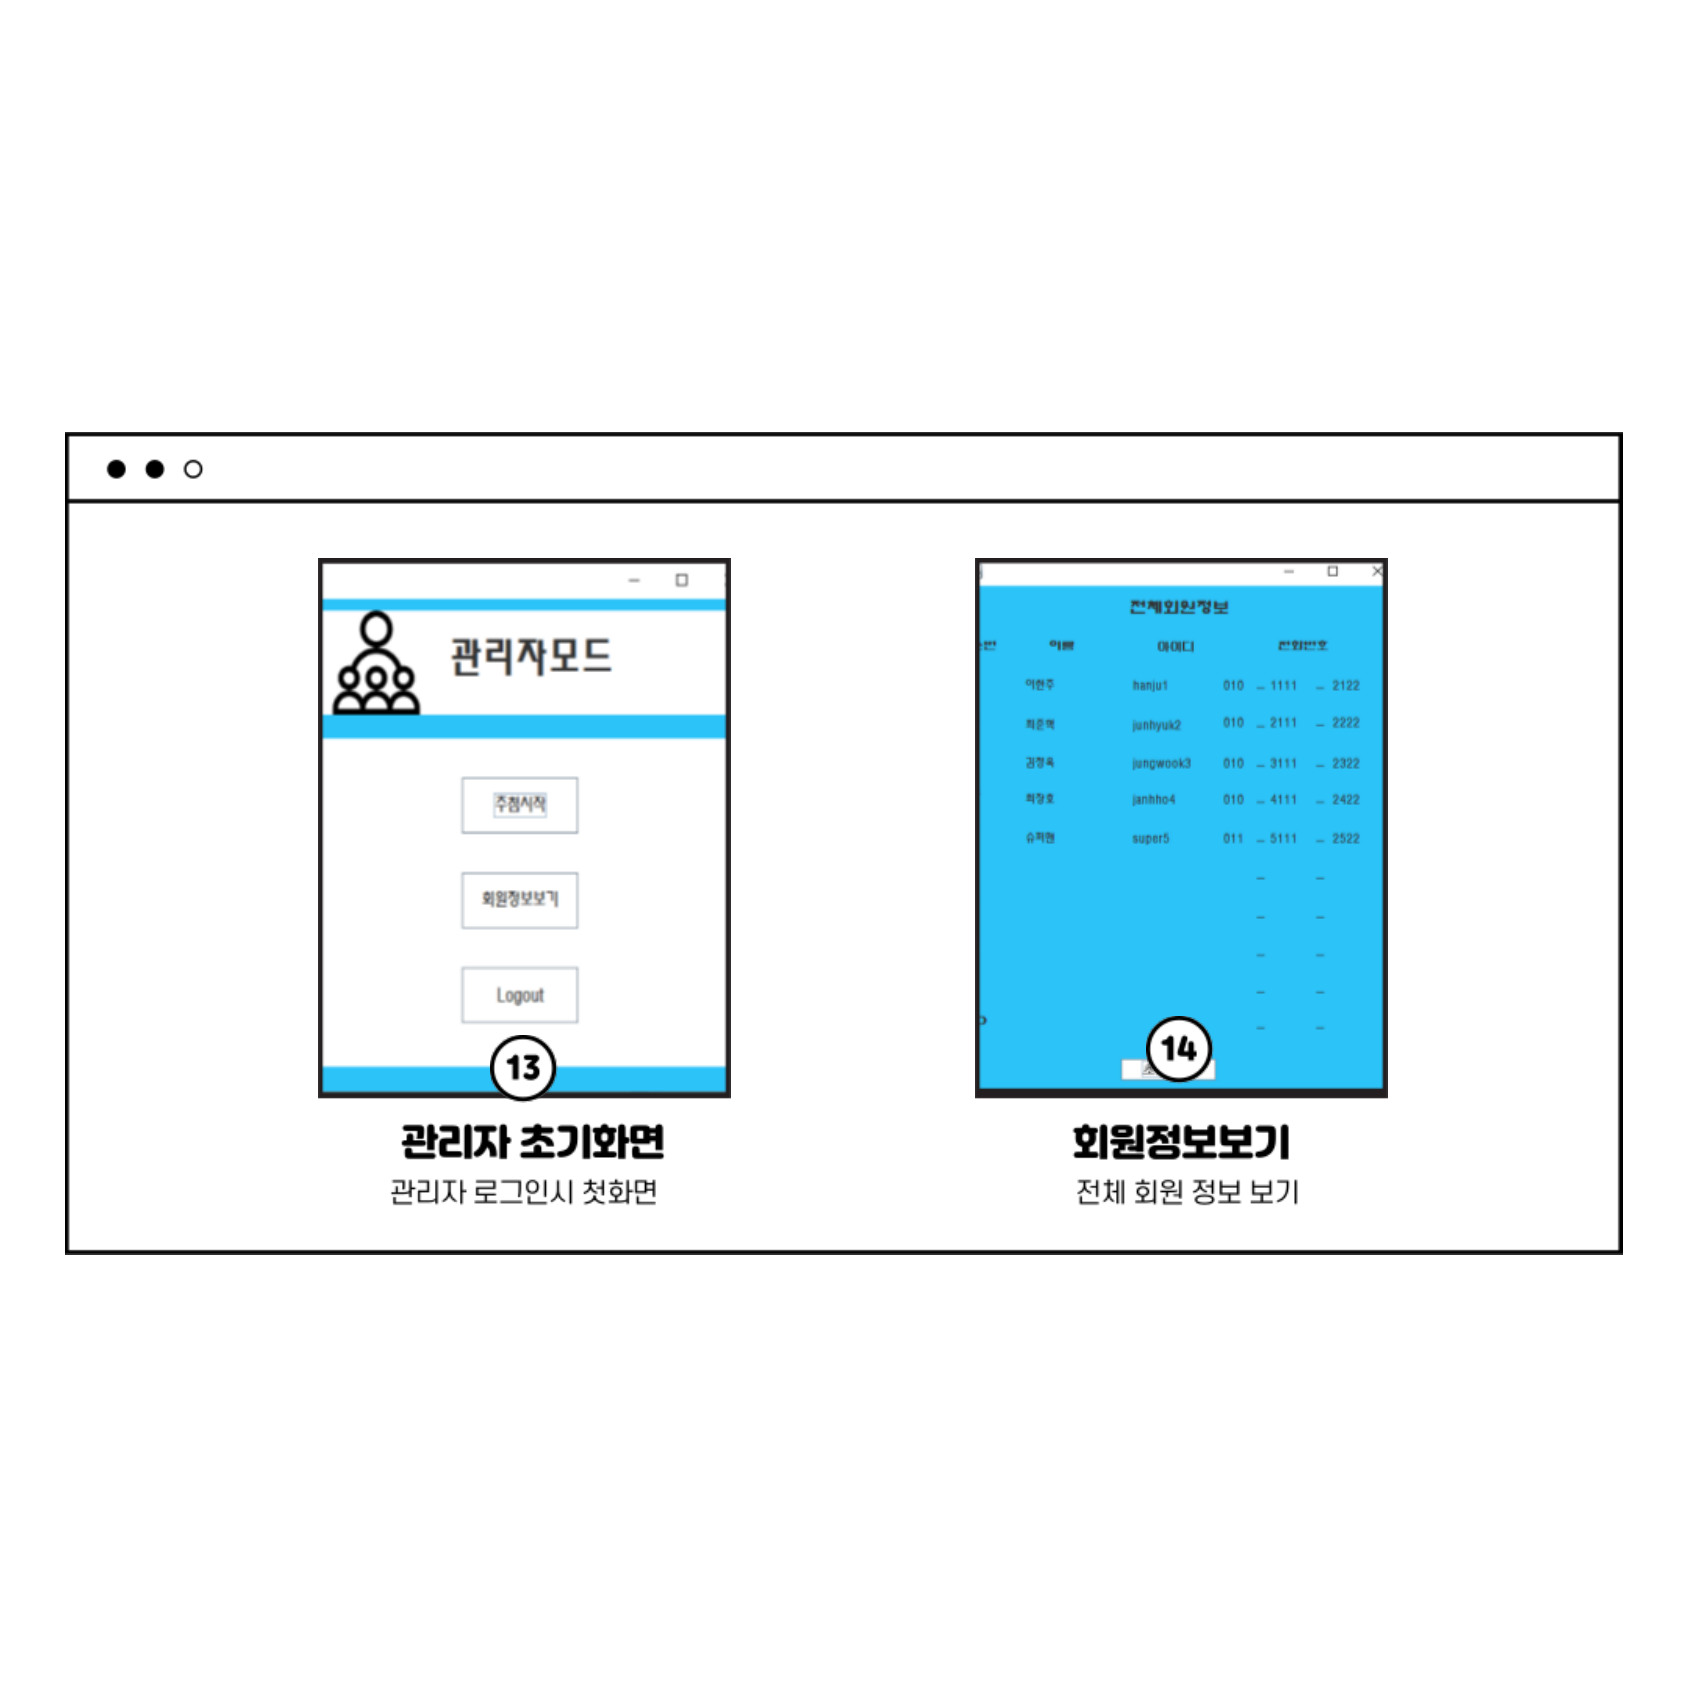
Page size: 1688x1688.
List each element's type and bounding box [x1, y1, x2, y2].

text_box [974, 558, 1388, 1100]
text_box [317, 558, 731, 1100]
picture [1012, 1111, 1313, 1221]
text_box [1145, 1016, 1214, 1085]
text_box [490, 1034, 559, 1103]
text_box [64, 432, 1623, 1256]
picture [348, 1111, 681, 1221]
